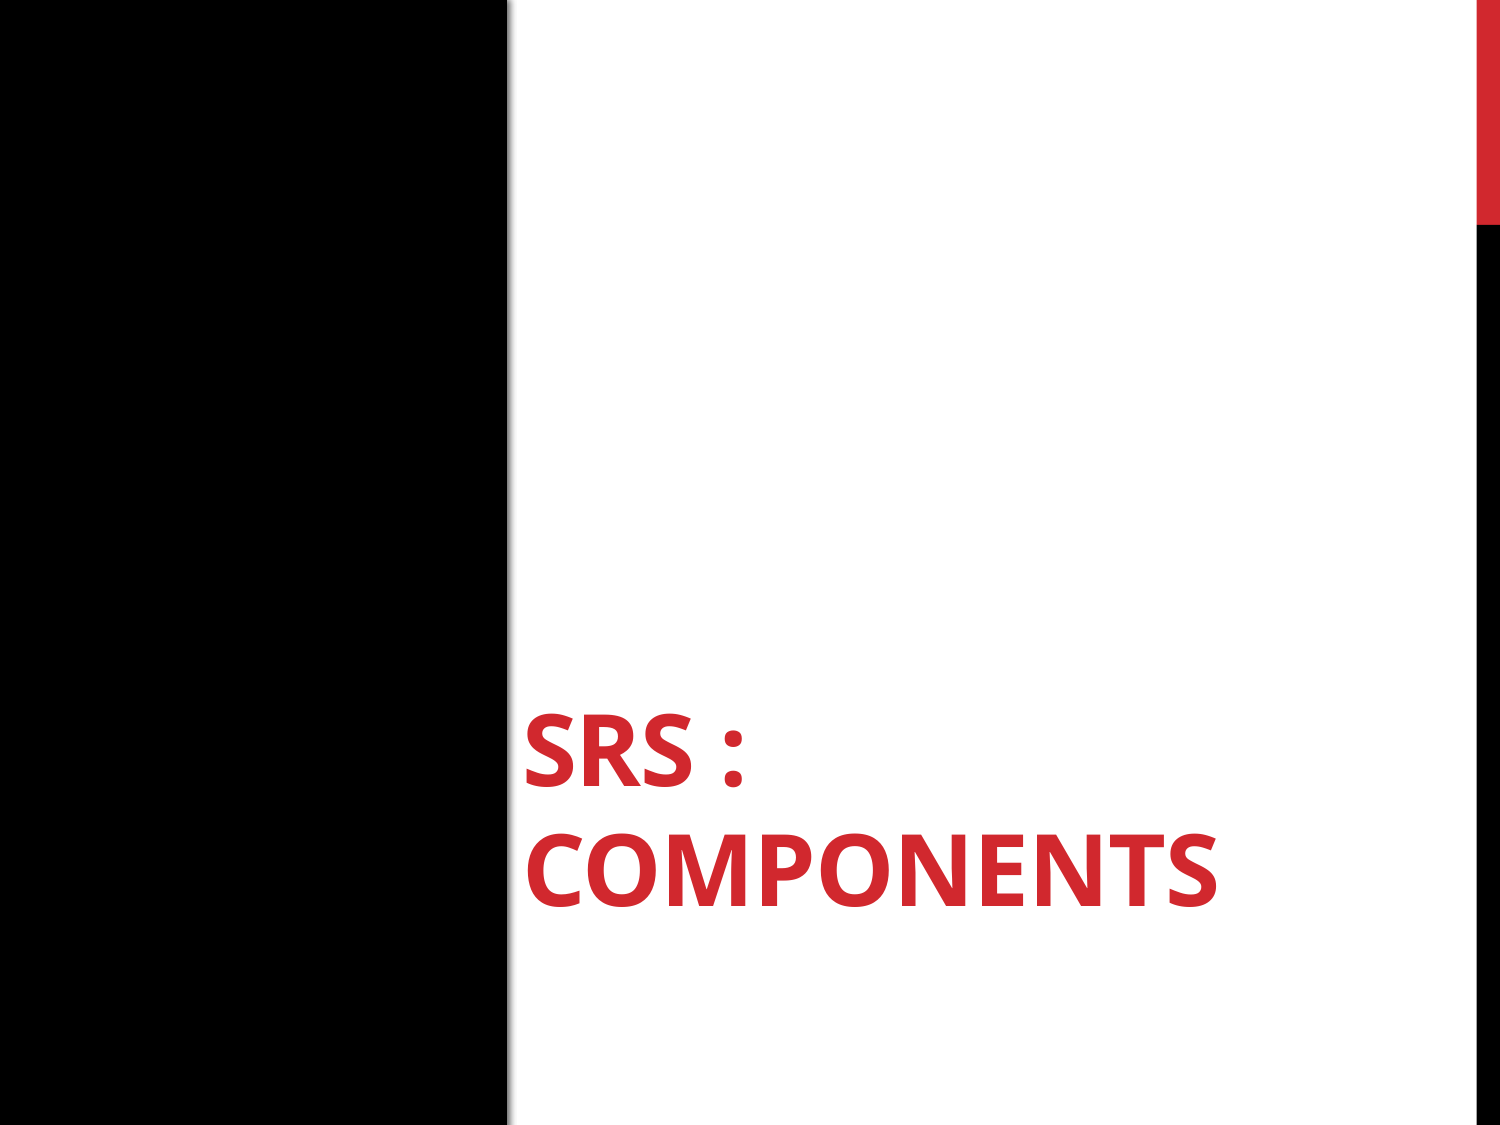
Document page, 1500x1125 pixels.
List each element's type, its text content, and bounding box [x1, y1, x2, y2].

title SRS : Components [514, 216, 1363, 935]
text_box [0, 0, 507, 1125]
